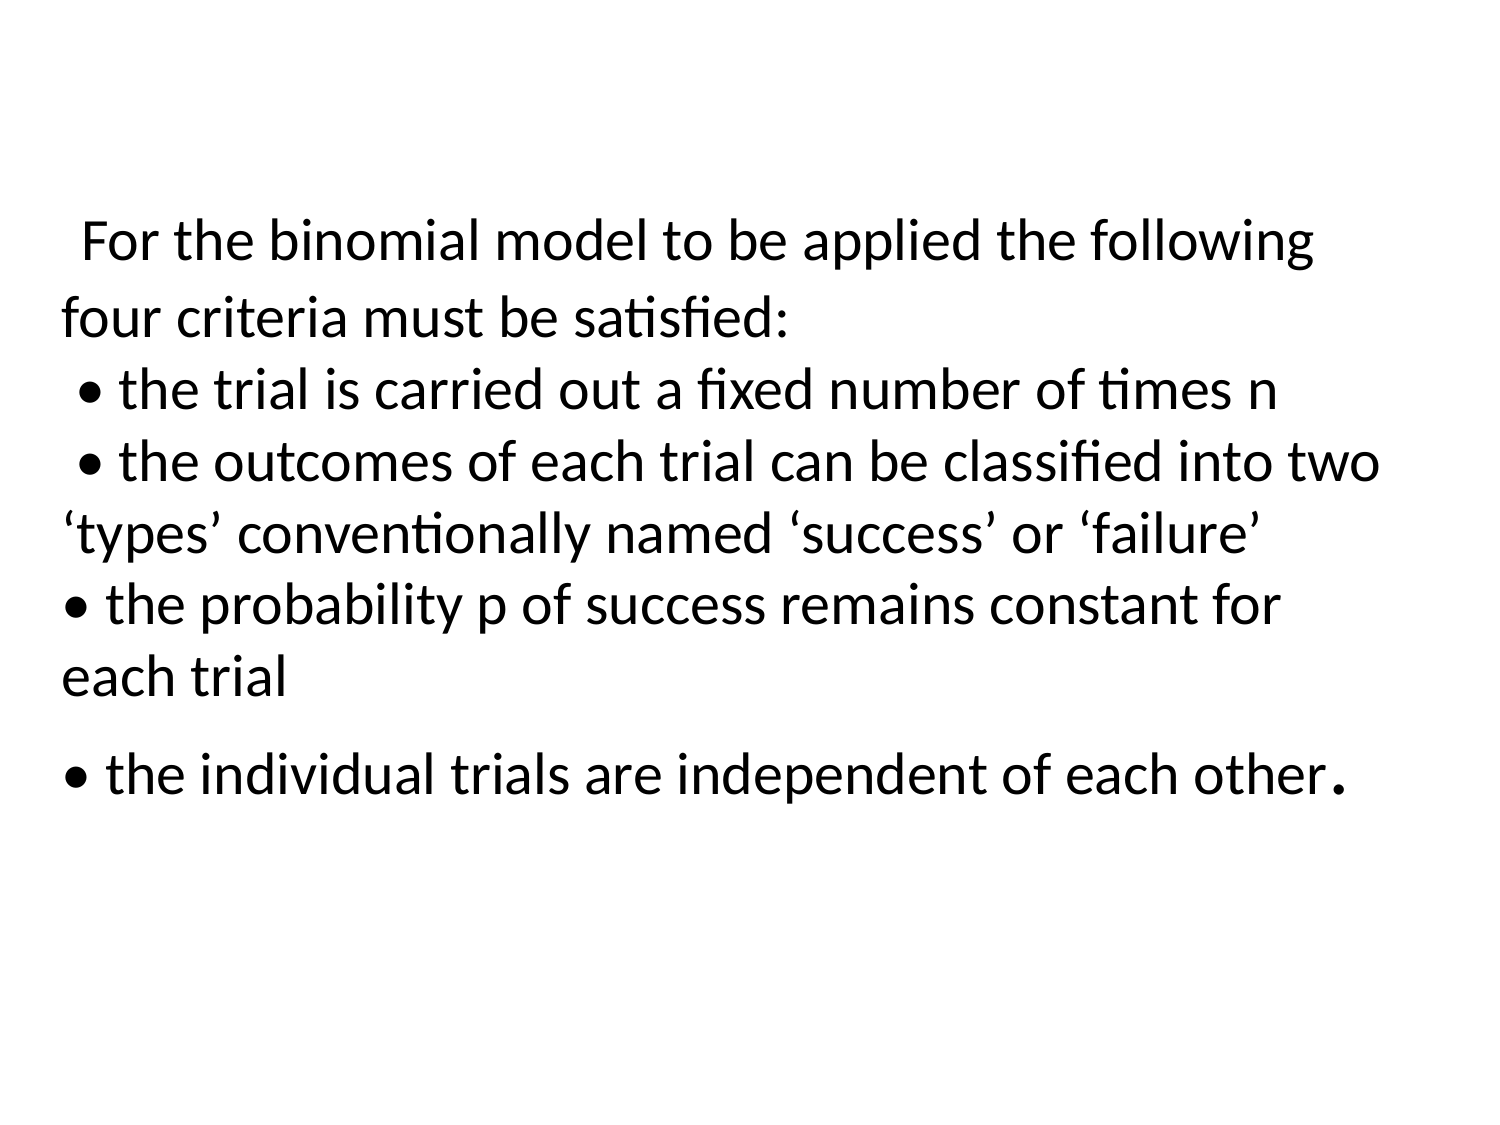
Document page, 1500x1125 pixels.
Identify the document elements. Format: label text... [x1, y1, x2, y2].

title For the binomial model to be applied the following four criteria must be satisﬁed: • the trial is carried out a ﬁxed number of times n • the outcomes of each trial can be classiﬁed into two ‘types’ conventionally named ‘success’ or ‘failure’ • the probability p of success remains constant for each trial • the individual trials are independent of each other. [46, 117, 1400, 870]
